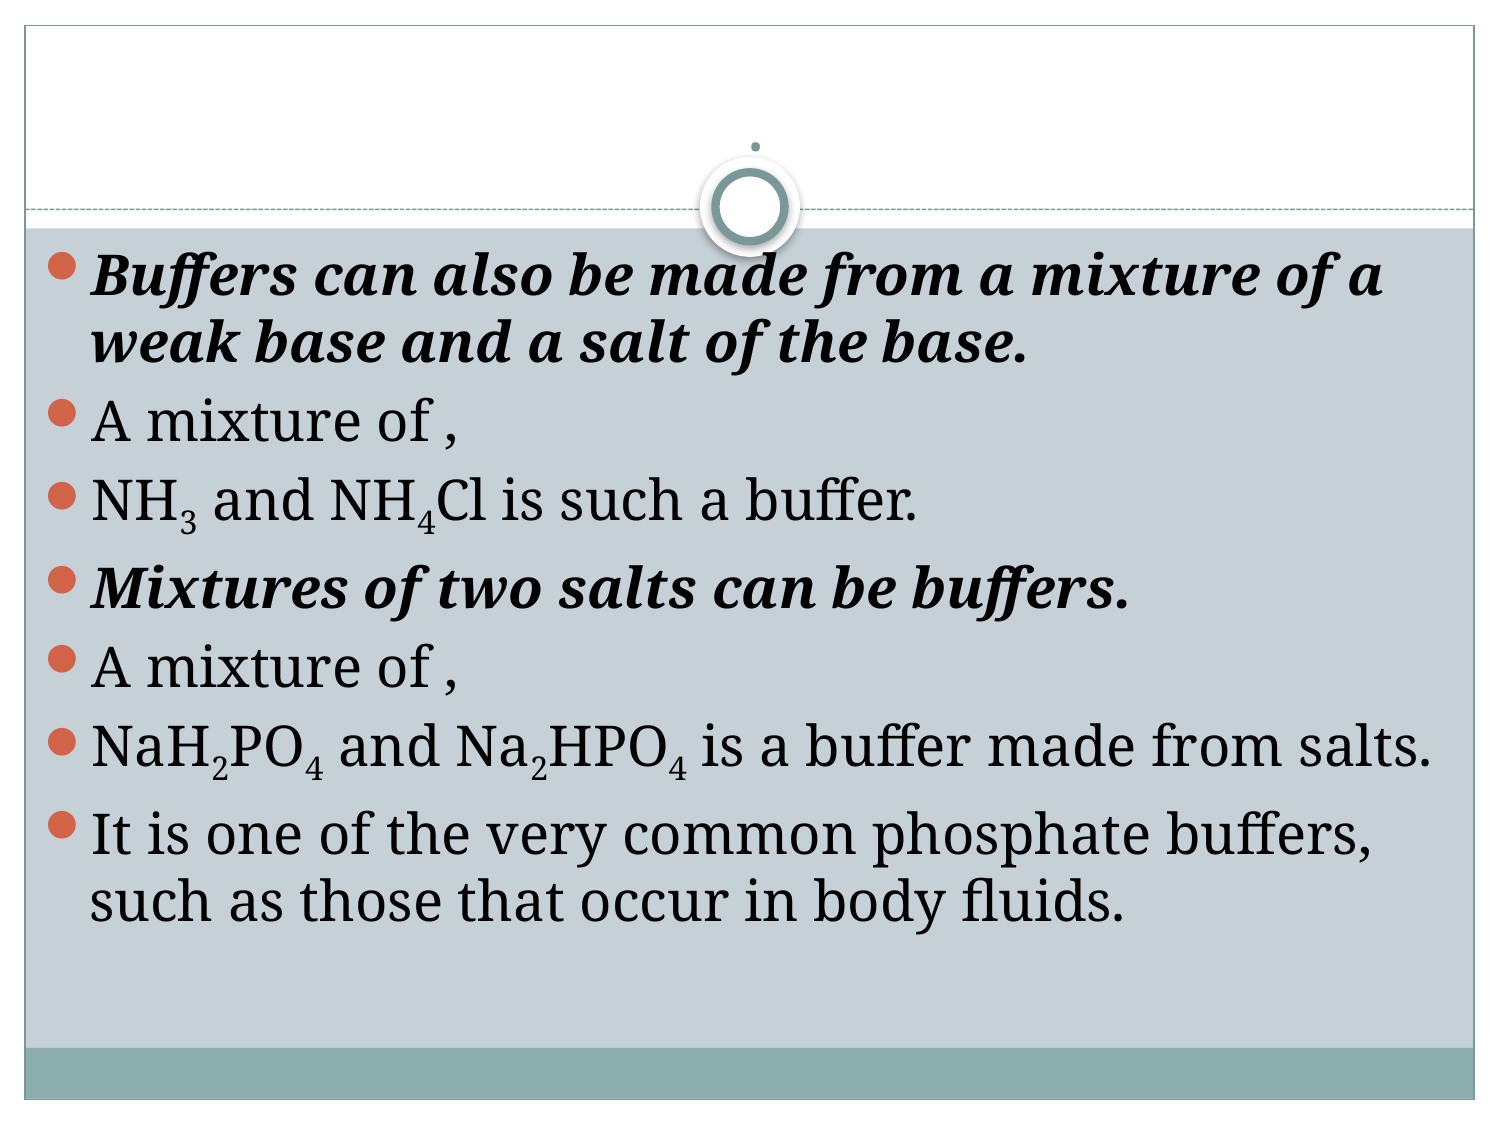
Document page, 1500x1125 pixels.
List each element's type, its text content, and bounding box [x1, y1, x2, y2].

title . [29, 19, 1483, 173]
list Buffers can also be made from a mixture of a weak base and a salt of the base. A mixture of , NH3 and NH4Cl is such a buffer. Mixtures of two salts can be buffers. A mixture of , NaH2PO4 and Na2HPO4 is a buffer made from salts. It is one of the very common phosphate buffers, such as those that occur in body fluids. [29, 231, 1471, 1094]
